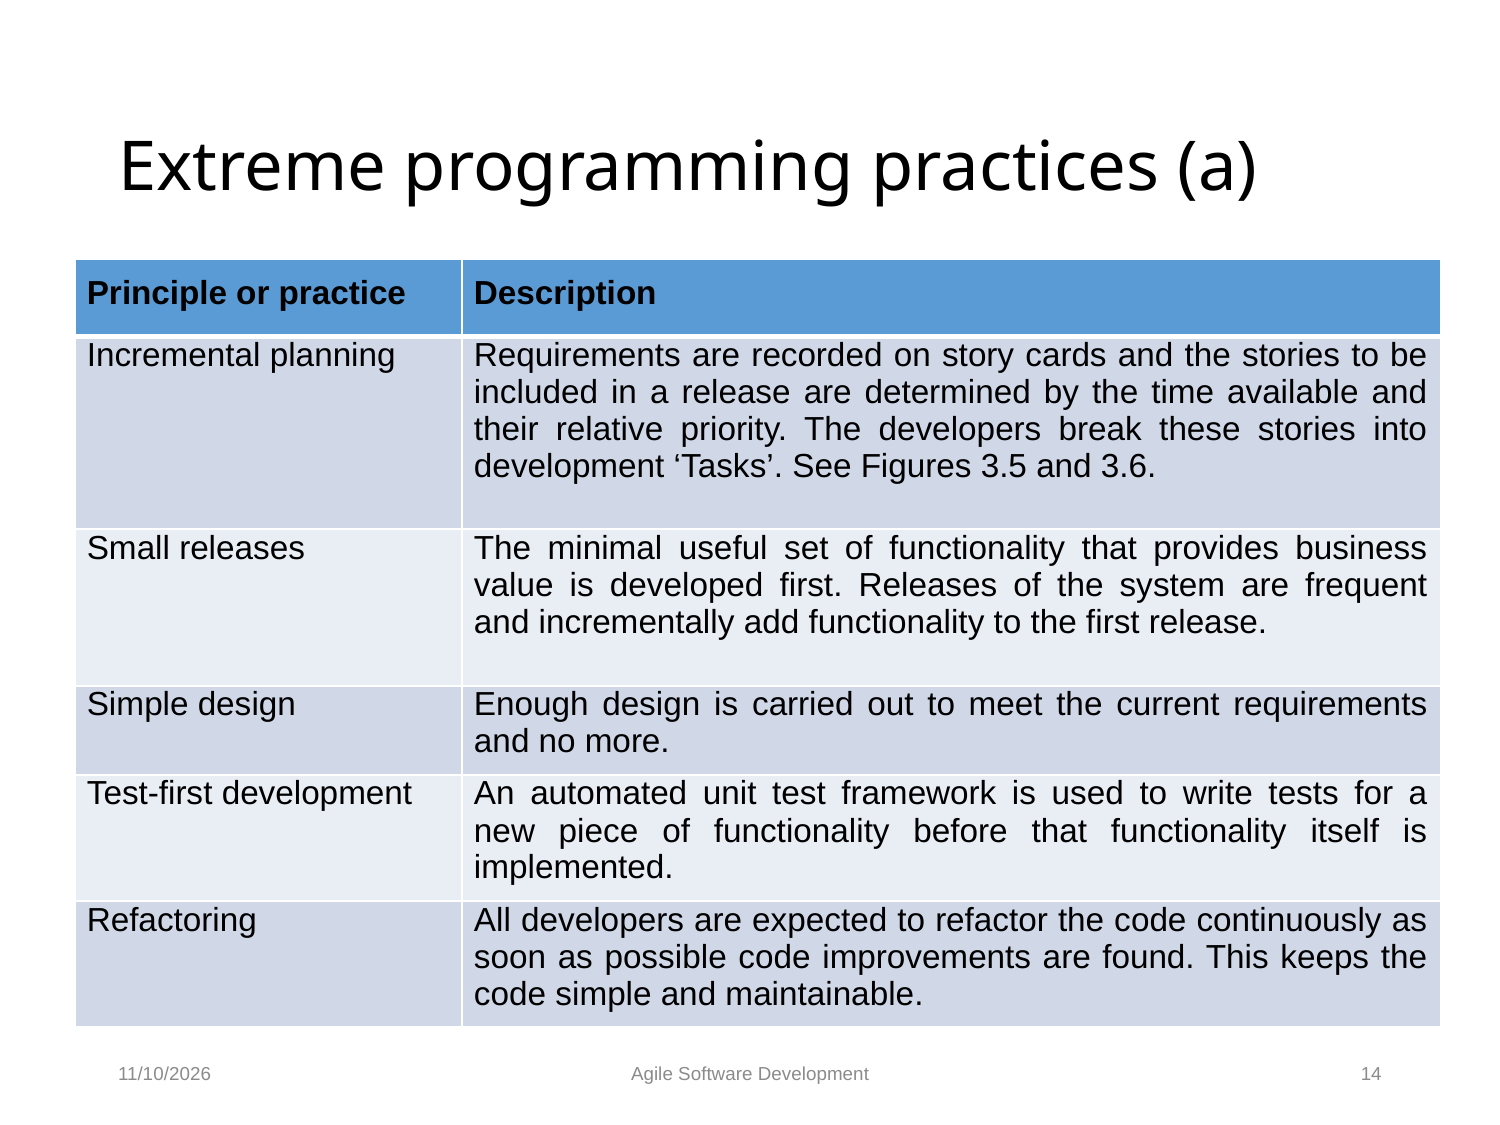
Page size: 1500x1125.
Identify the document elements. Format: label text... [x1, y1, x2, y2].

footer Agile Software Development [496, 1042, 1004, 1103]
table_header Description [463, 260, 1440, 334]
table_cell Small releases [76, 530, 461, 685]
table_cell All developers are expected to refactor the code continuously as soon as possible code improvements are found. This keeps the code simple and maintainable. [463, 902, 1440, 1026]
table_cell Enough design is carried out to meet the current requirements and no more. [463, 687, 1440, 774]
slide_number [103, 1042, 441, 1103]
table_header Principle or practice [76, 260, 461, 334]
table_cell Requirements are recorded on story cards and the stories to be included in a release are determined by the time available and their relative priority. The developers break these stories into development ‘Tasks’. See Figures 3.5 and 3.6. [463, 339, 1440, 528]
table_cell The minimal useful set of functionality that provides business value is developed first. Releases of the system are frequent and incrementally add functionality to the first release. [463, 530, 1440, 685]
table_cell Test-first development [76, 776, 461, 900]
table_cell An automated unit test framework is used to write tests for a new piece of functionality before that functionality itself is implemented. [463, 776, 1440, 900]
title Extreme programming practices (a) [103, 59, 1397, 258]
slide_number 14 [1059, 1042, 1397, 1103]
table_cell Refactoring [76, 902, 461, 1026]
table_cell Incremental planning [76, 339, 461, 528]
table_cell Simple design [76, 687, 461, 774]
